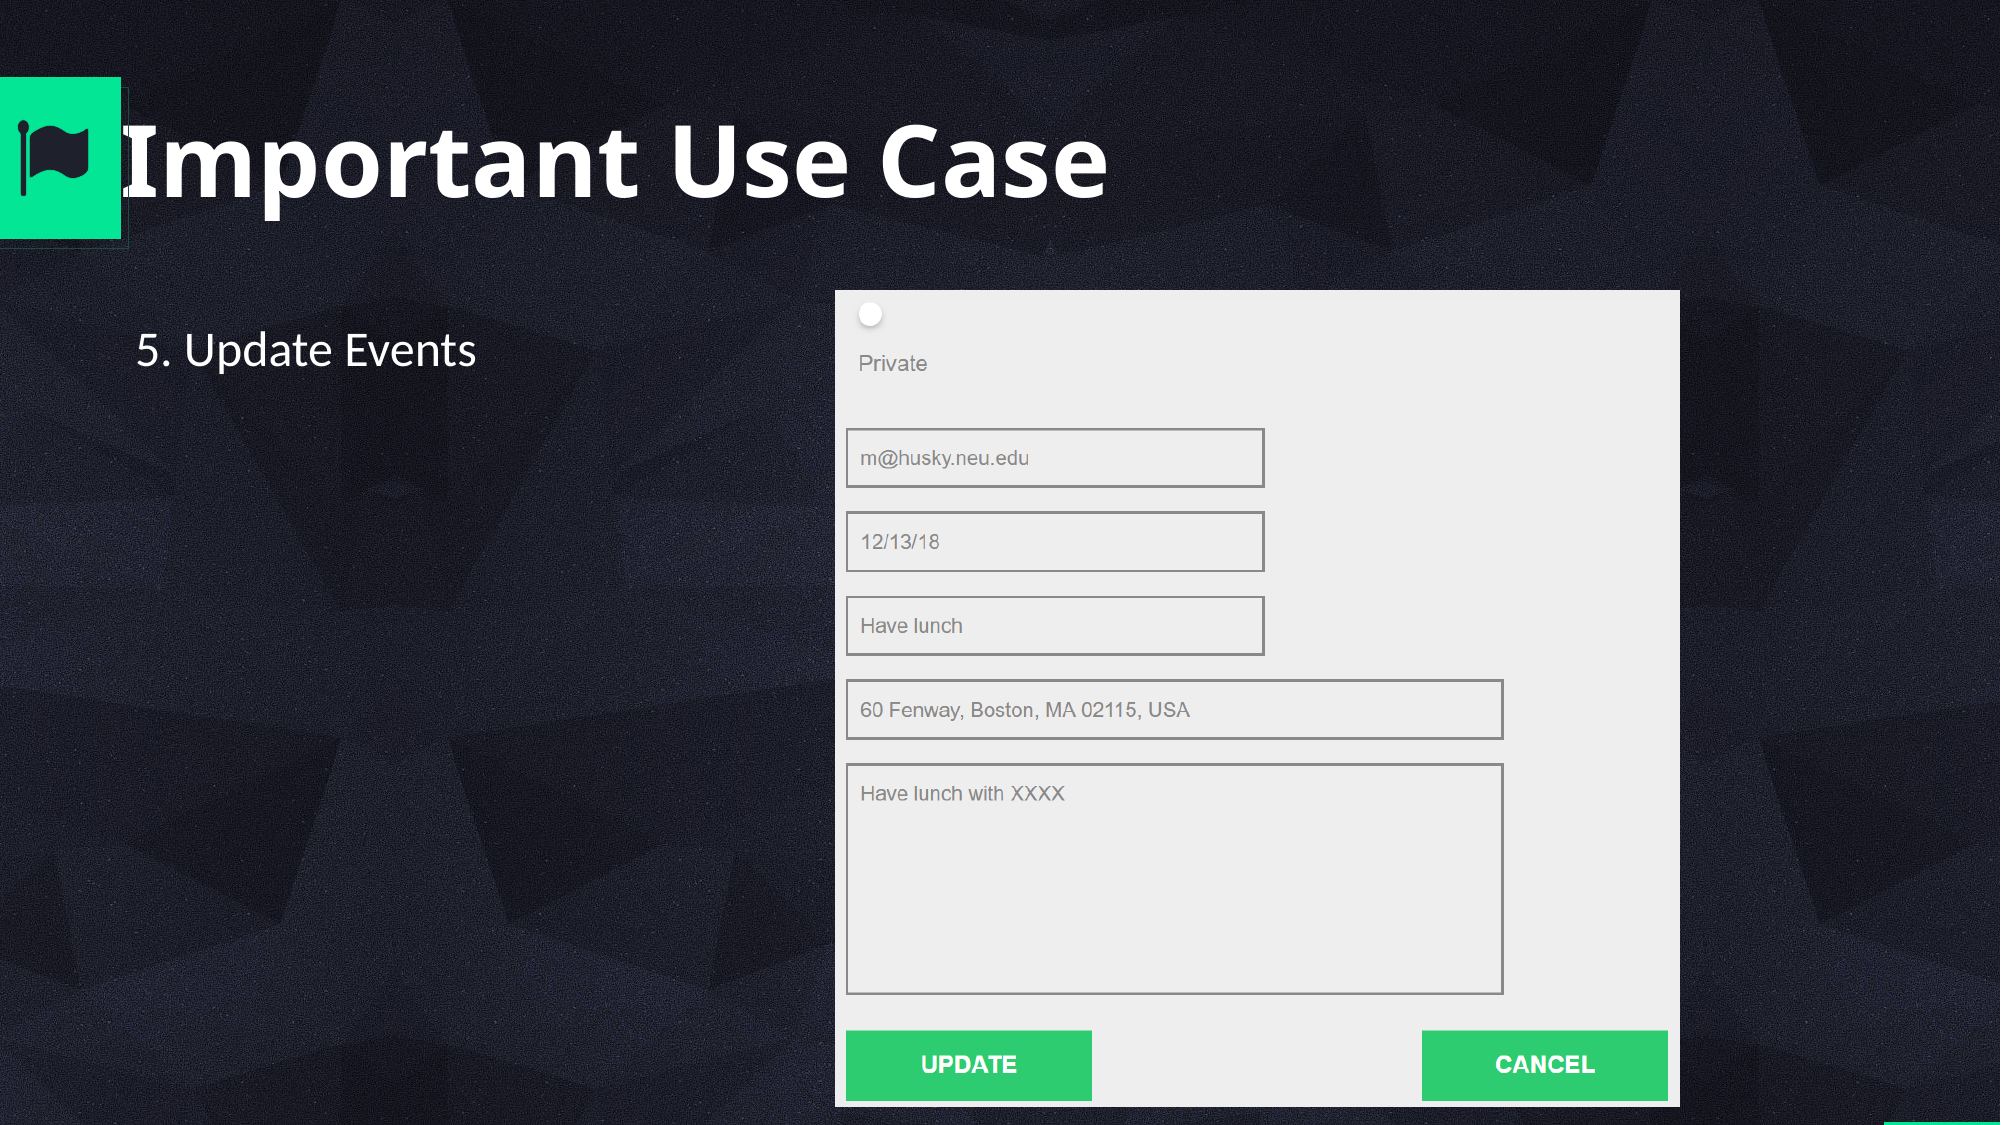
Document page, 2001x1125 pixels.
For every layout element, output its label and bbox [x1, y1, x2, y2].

picture [835, 290, 1680, 1107]
text_box [0, 0, 2000, 1125]
text_box [0, 77, 121, 239]
